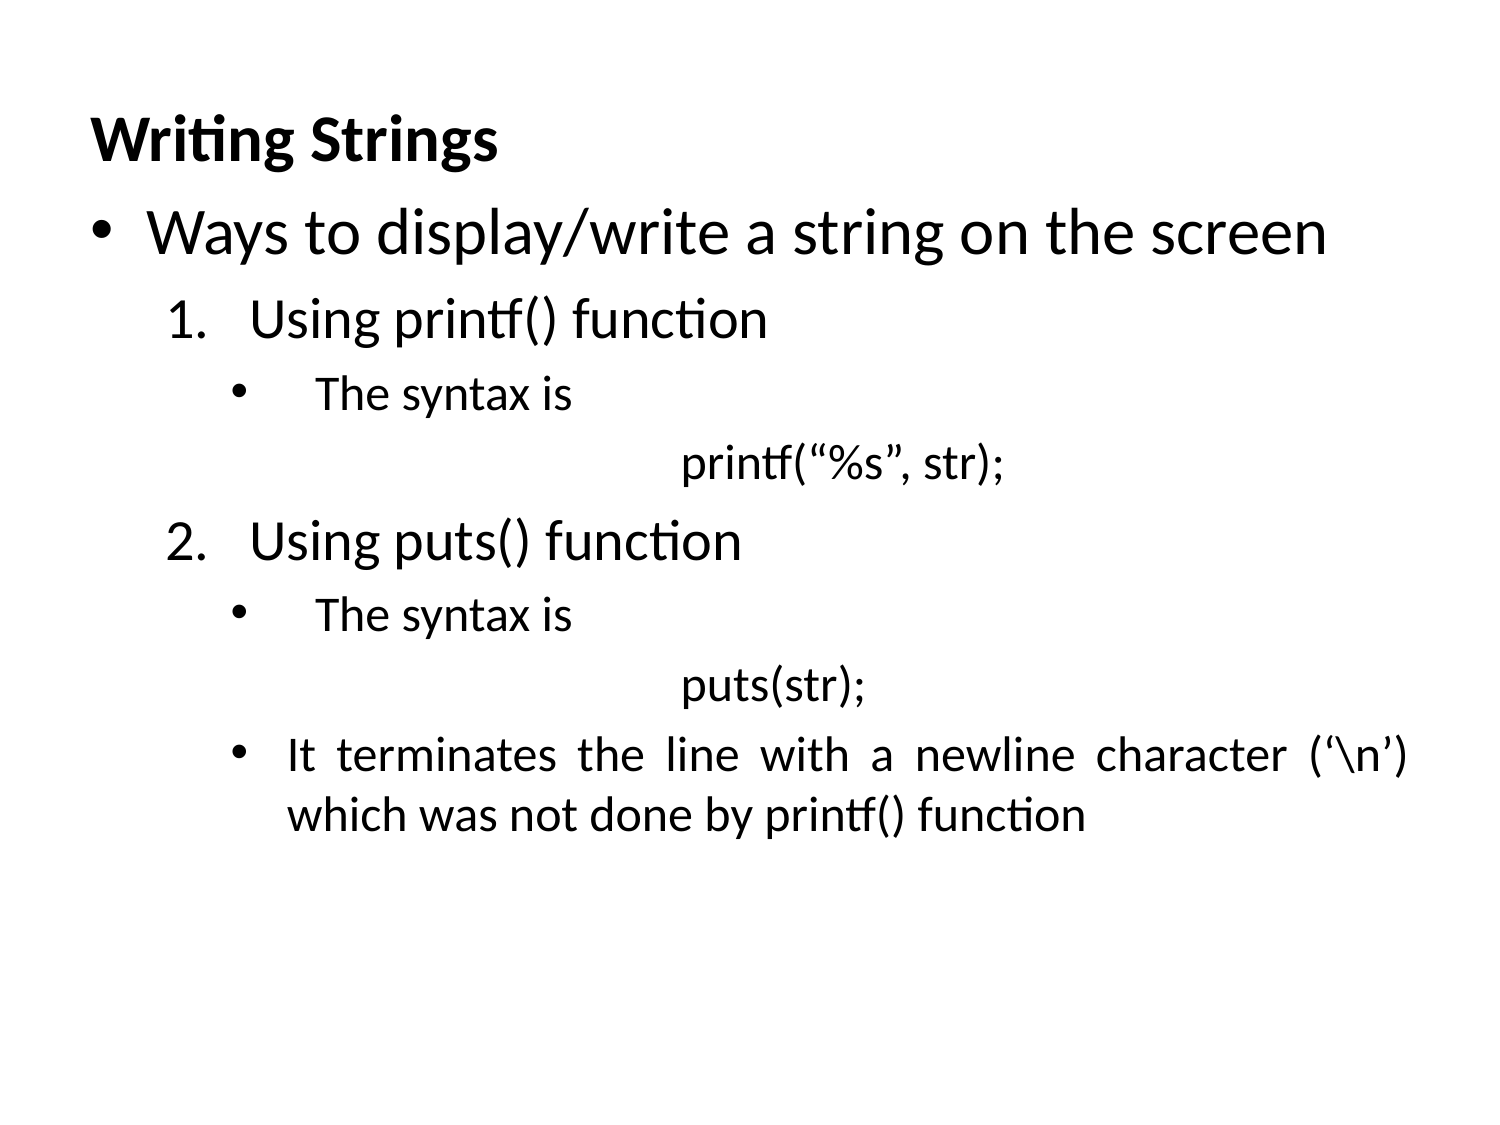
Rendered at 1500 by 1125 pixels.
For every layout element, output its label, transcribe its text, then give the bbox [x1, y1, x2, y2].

list Writing Strings Ways to display/write a string on the screen Using printf() function The syntax is printf(“%s”, str); Using puts() function The syntax is puts(str); It terminates the line with a newline character (‘\n’) which was not done by printf() function [75, 87, 1425, 963]
